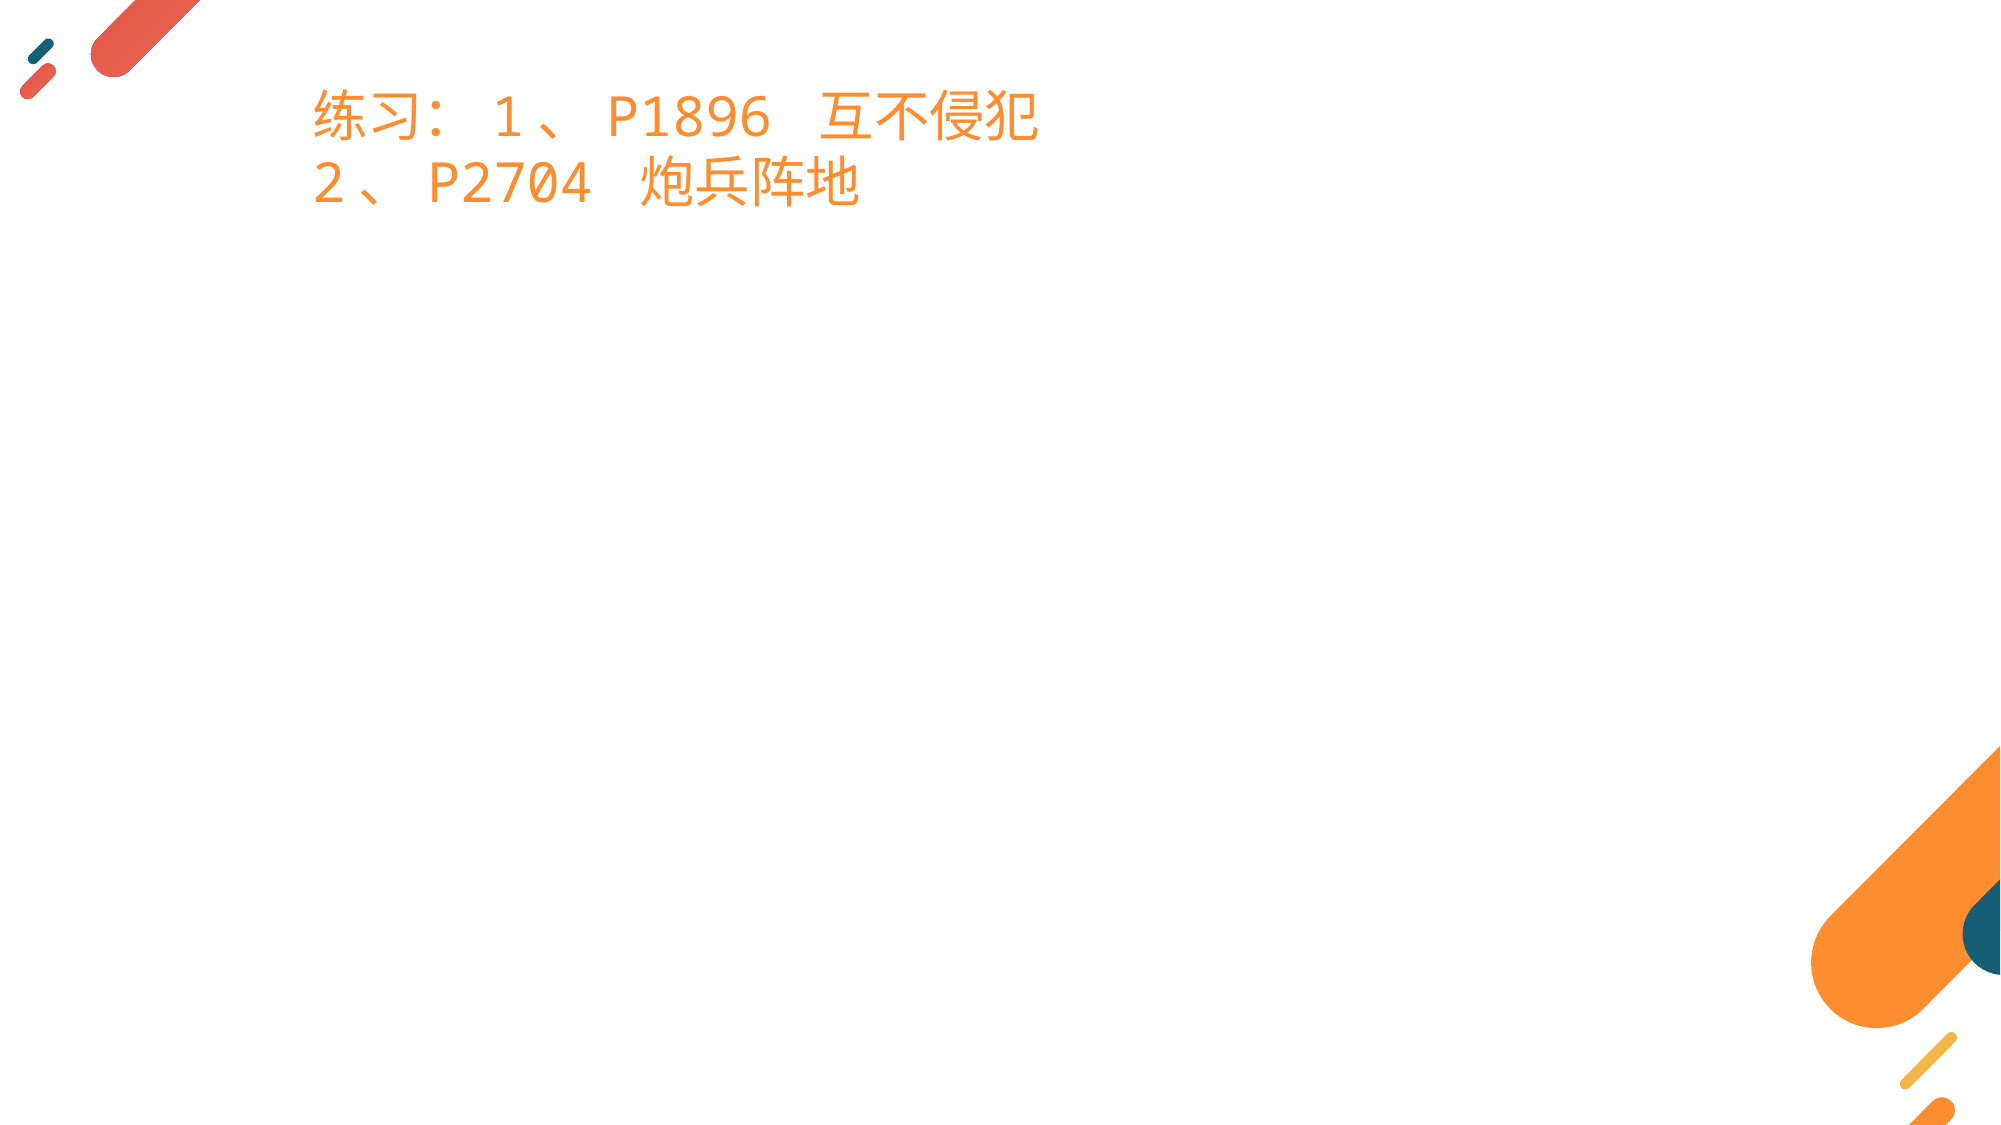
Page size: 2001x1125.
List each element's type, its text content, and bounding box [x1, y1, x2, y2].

text_box 练习：1、P1896 互不侵犯 2、P2704 炮兵阵地 [297, 73, 1055, 221]
